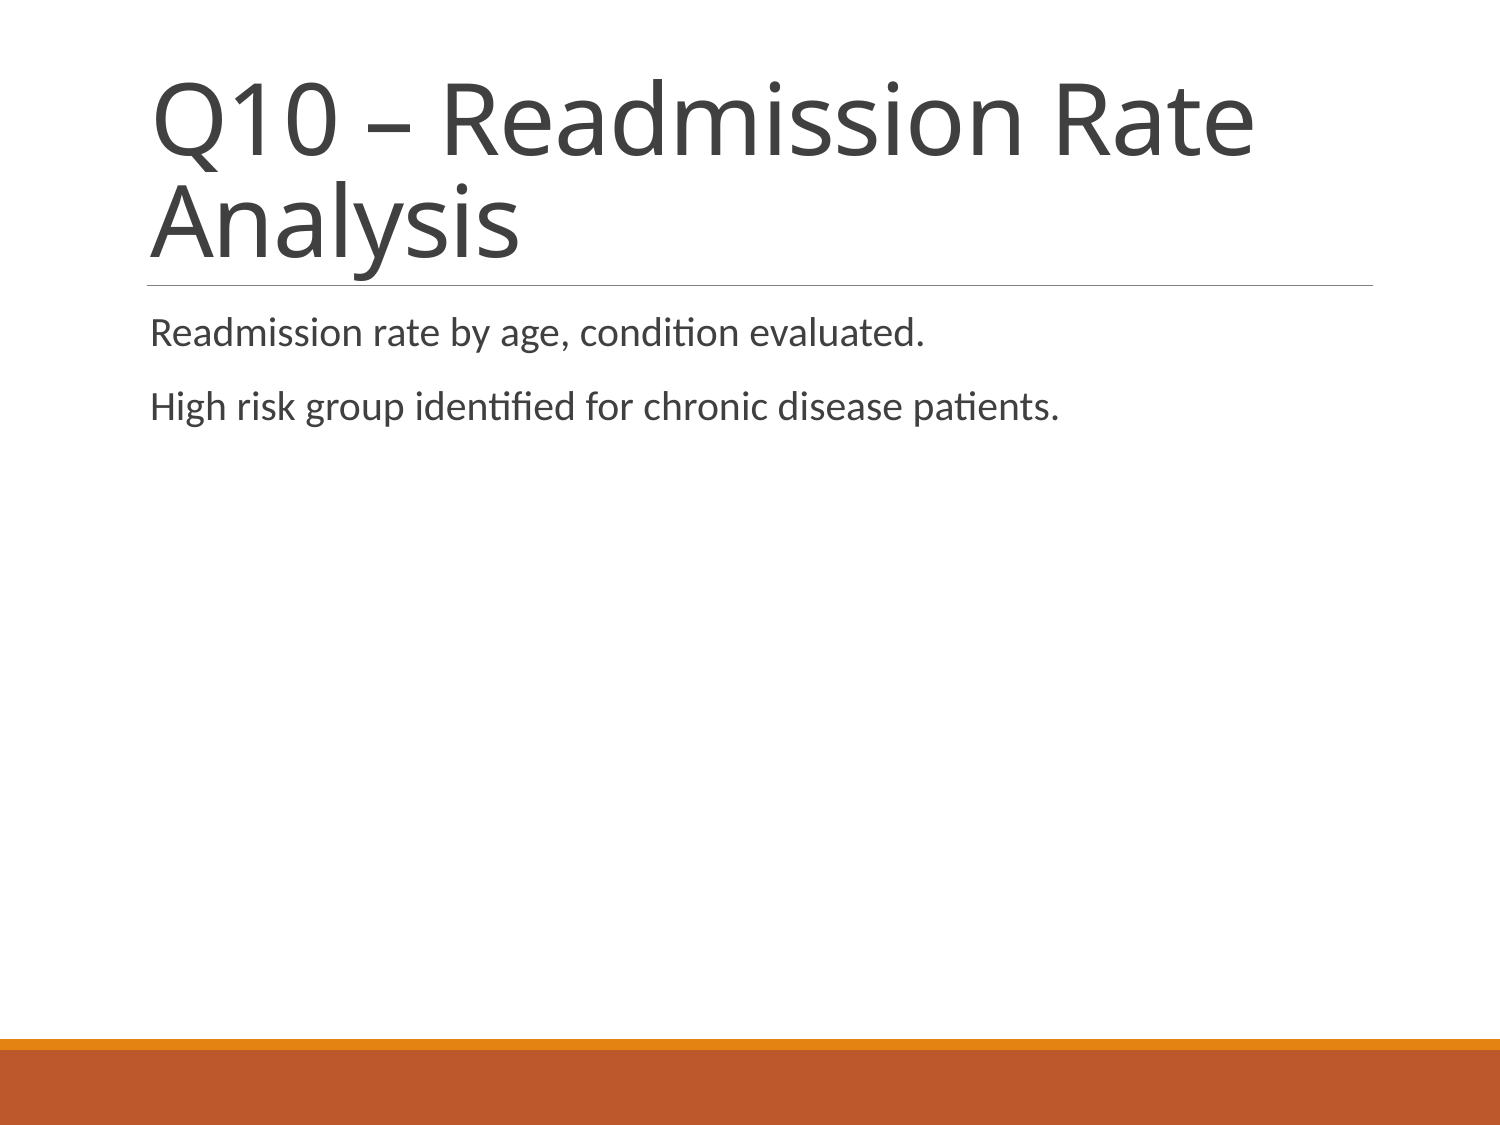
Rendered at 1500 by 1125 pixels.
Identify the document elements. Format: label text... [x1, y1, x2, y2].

title Q10 – Readmission Rate Analysis [135, 47, 1373, 285]
list Readmission rate by age, condition evaluated. High risk group identified for chronic disease patients. [135, 302, 1373, 963]
